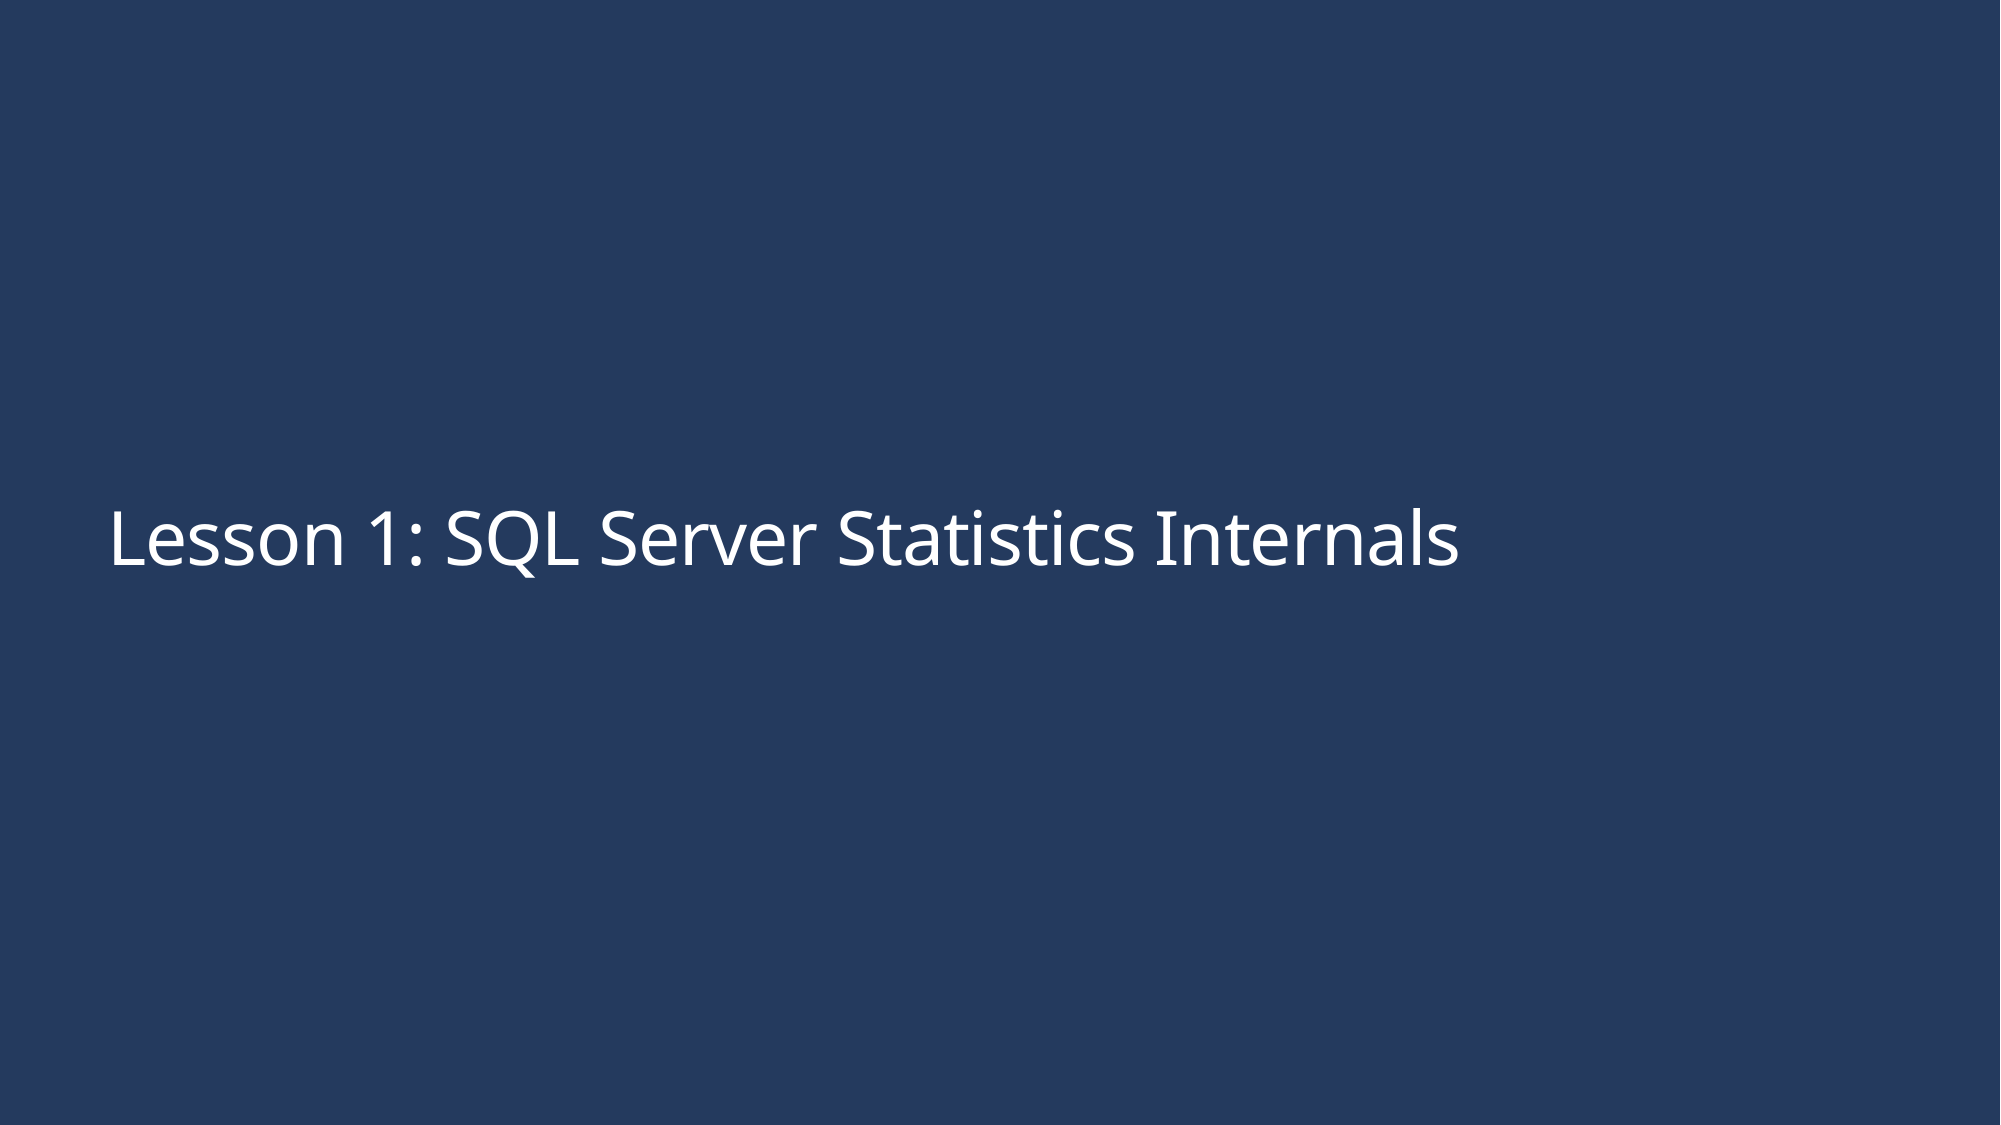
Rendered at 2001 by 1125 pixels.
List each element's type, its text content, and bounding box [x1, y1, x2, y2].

title Lesson 1: SQL Server Statistics Internals [107, 488, 1875, 588]
